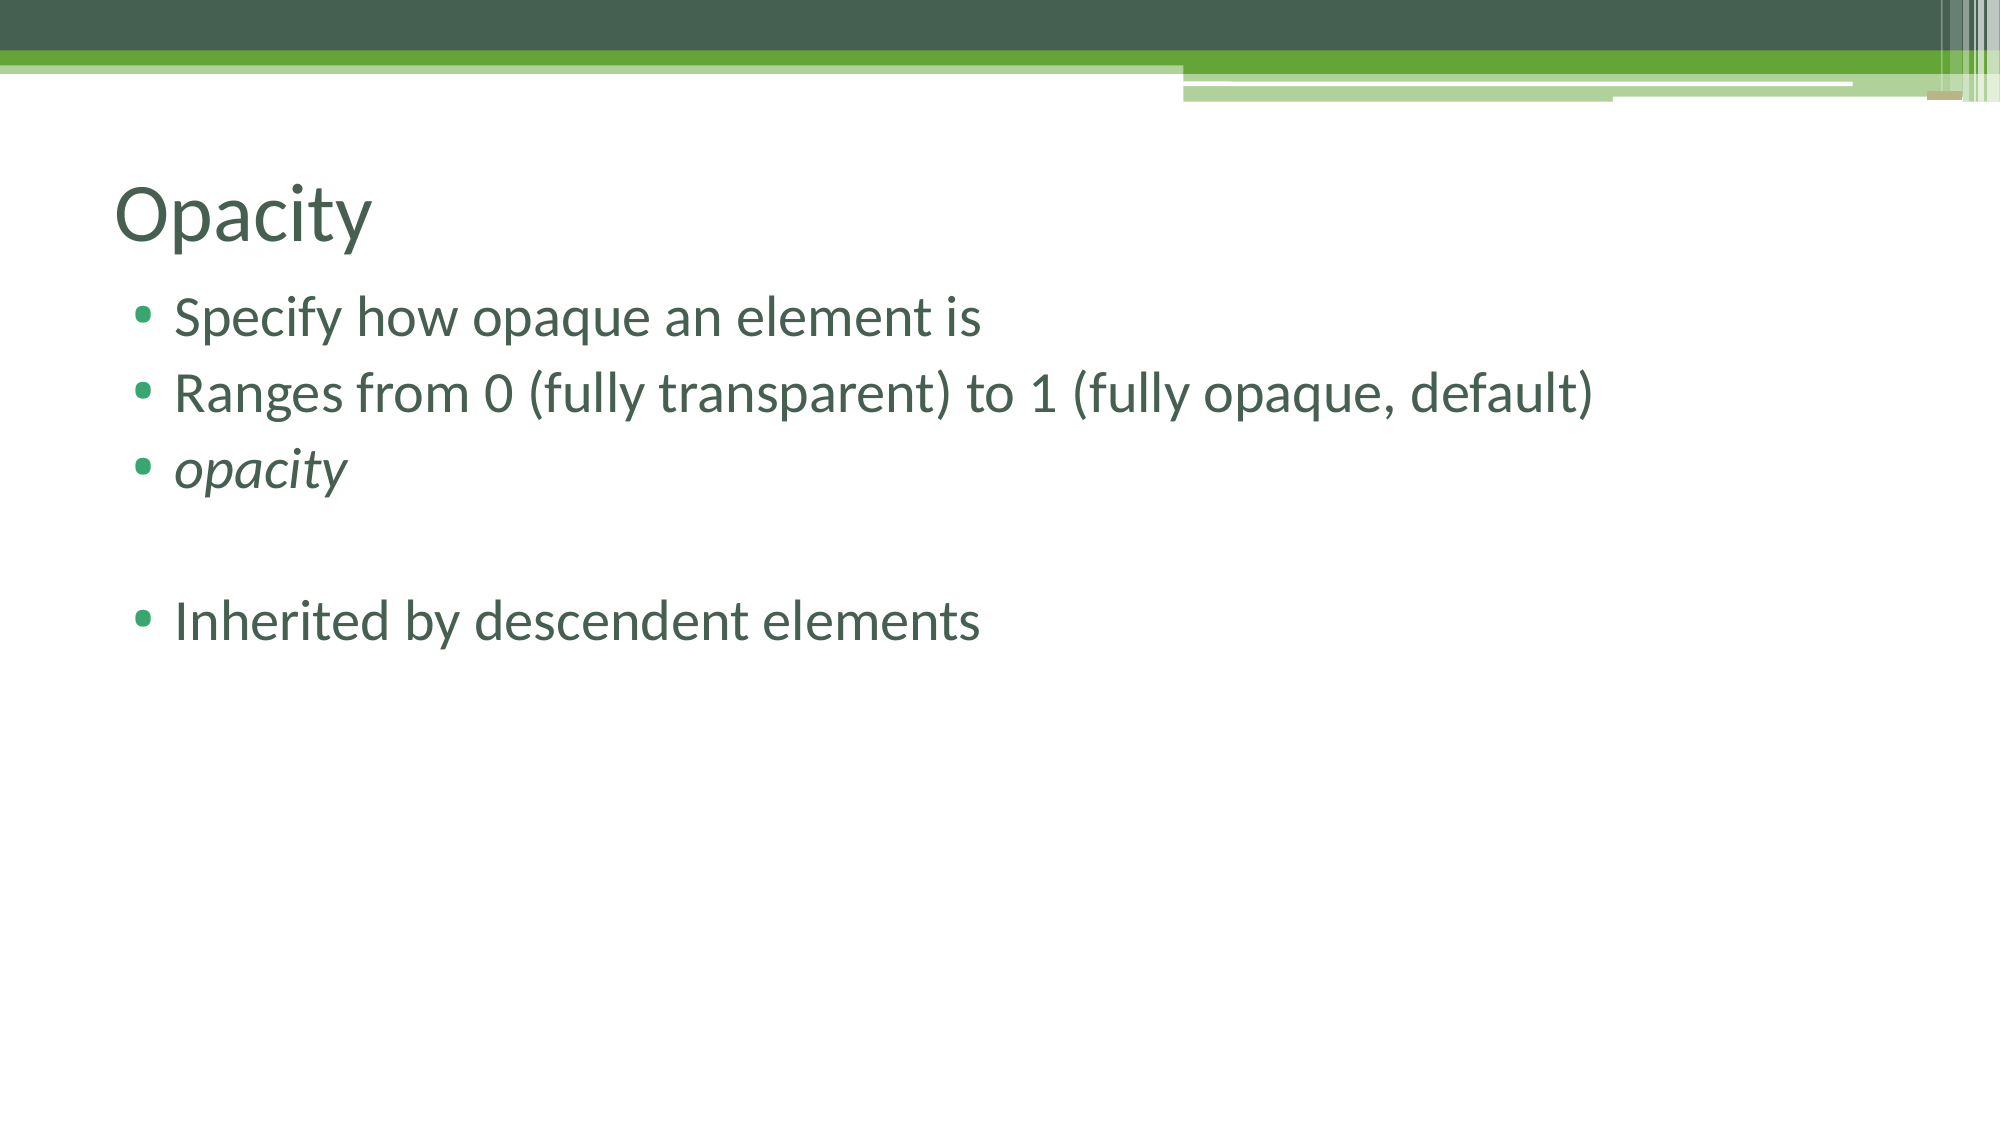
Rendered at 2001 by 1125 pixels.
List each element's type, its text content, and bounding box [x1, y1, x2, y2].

text_box [1927, 91, 1962, 100]
list Specify how opaque an element is Ranges from 0 (fully transparent) to 1 (fully opaque, default) opacity Inherited by descendent elements [99, 296, 1900, 980]
title Opacity [99, 121, 1900, 296]
